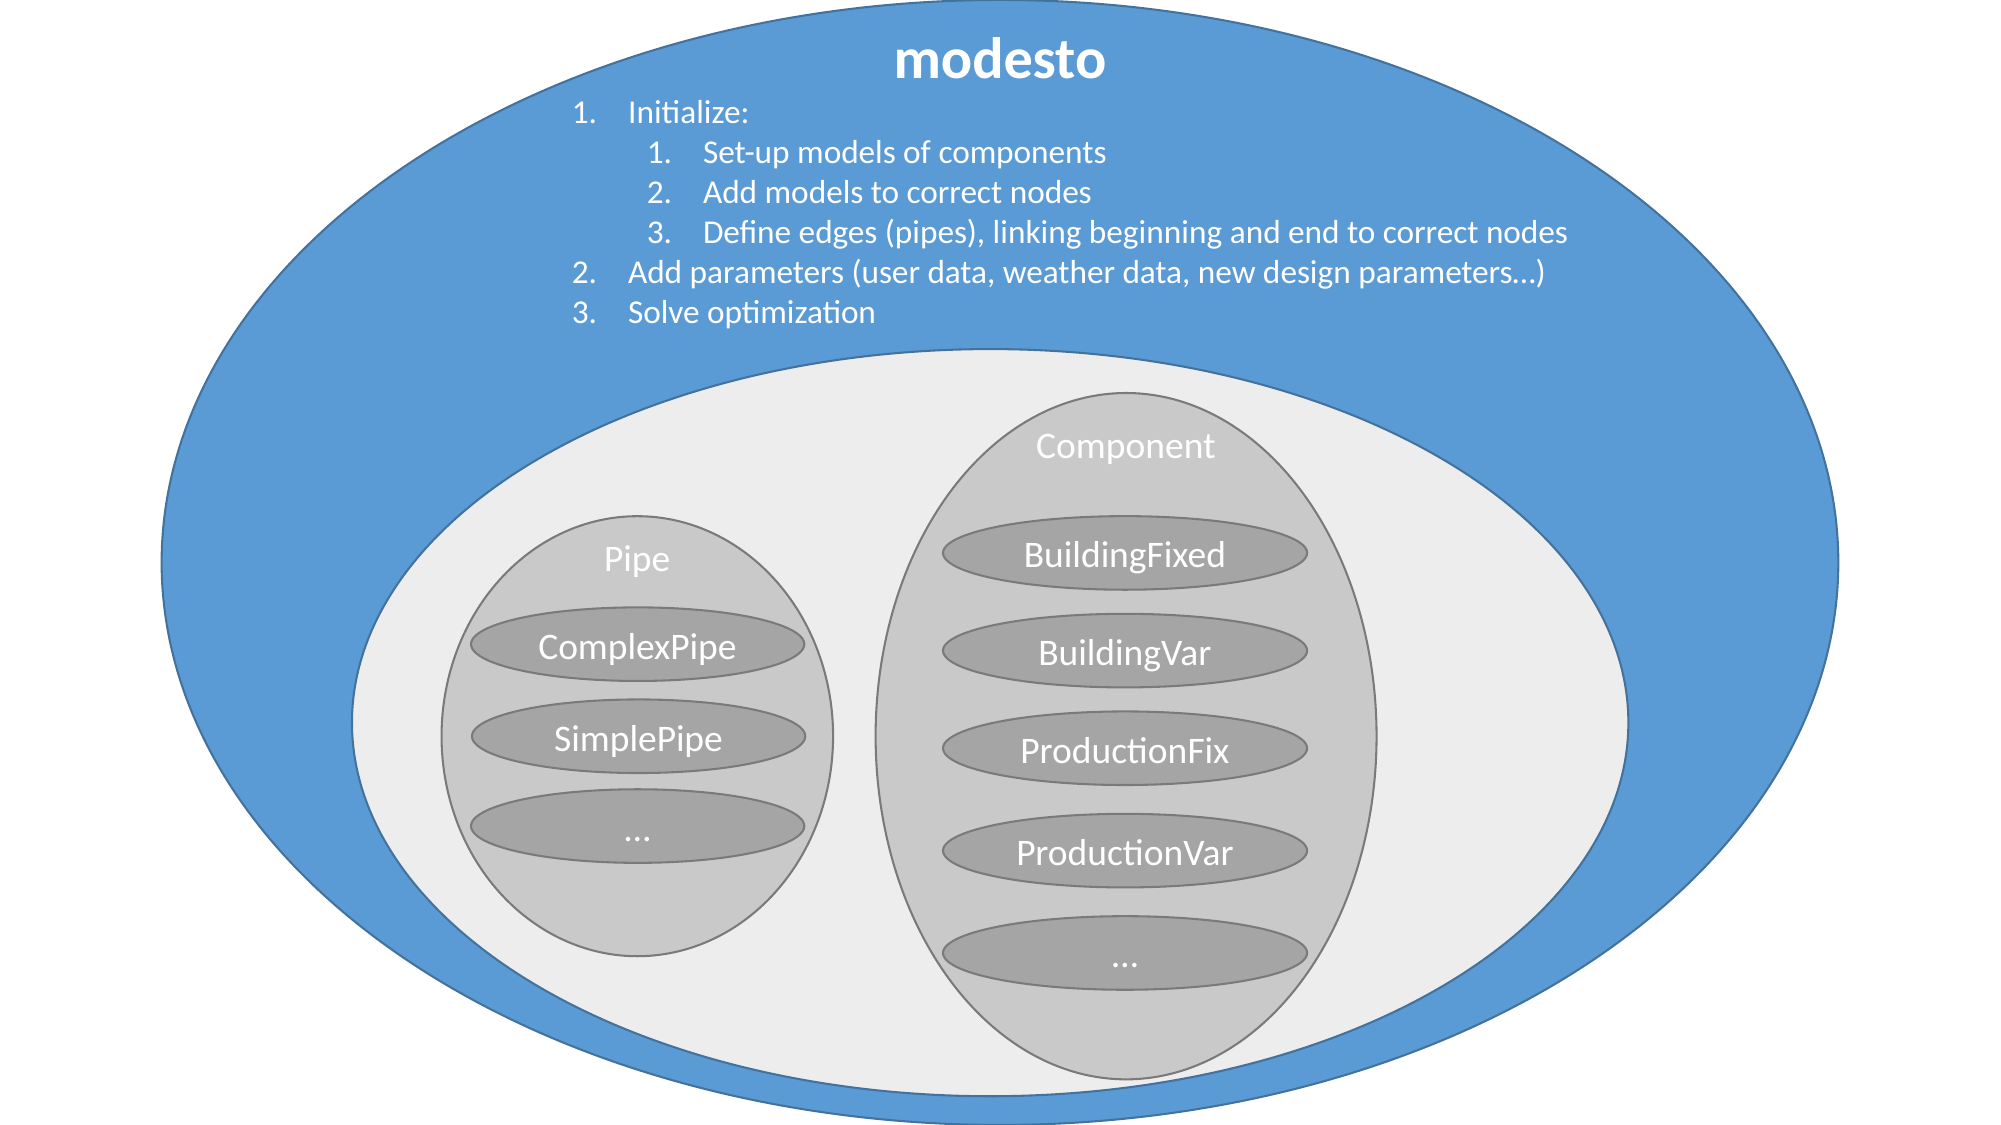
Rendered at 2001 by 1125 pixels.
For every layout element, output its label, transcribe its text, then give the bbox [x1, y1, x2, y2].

text_box … [941, 915, 1309, 991]
text_box BuildingFixed [941, 515, 1309, 591]
text_box BuildingVar [941, 612, 1309, 689]
text_box Component [874, 391, 1378, 1081]
text_box ProductionFix [941, 710, 1309, 787]
text_box … [469, 788, 806, 864]
text_box [350, 348, 1630, 1098]
text_box modesto Initialize: Set-up models of components Add models to correct nodes Define edges (pipes), linking beginning and end to correct nodes Add parameters (user data, weather data, new design parameters…) Solve optimization [160, 0, 1840, 1125]
text_box ProductionVar [941, 812, 1309, 889]
text_box SimplePipe [470, 698, 807, 775]
text_box ComplexPipe [469, 606, 806, 682]
text_box Pipe [440, 515, 835, 958]
